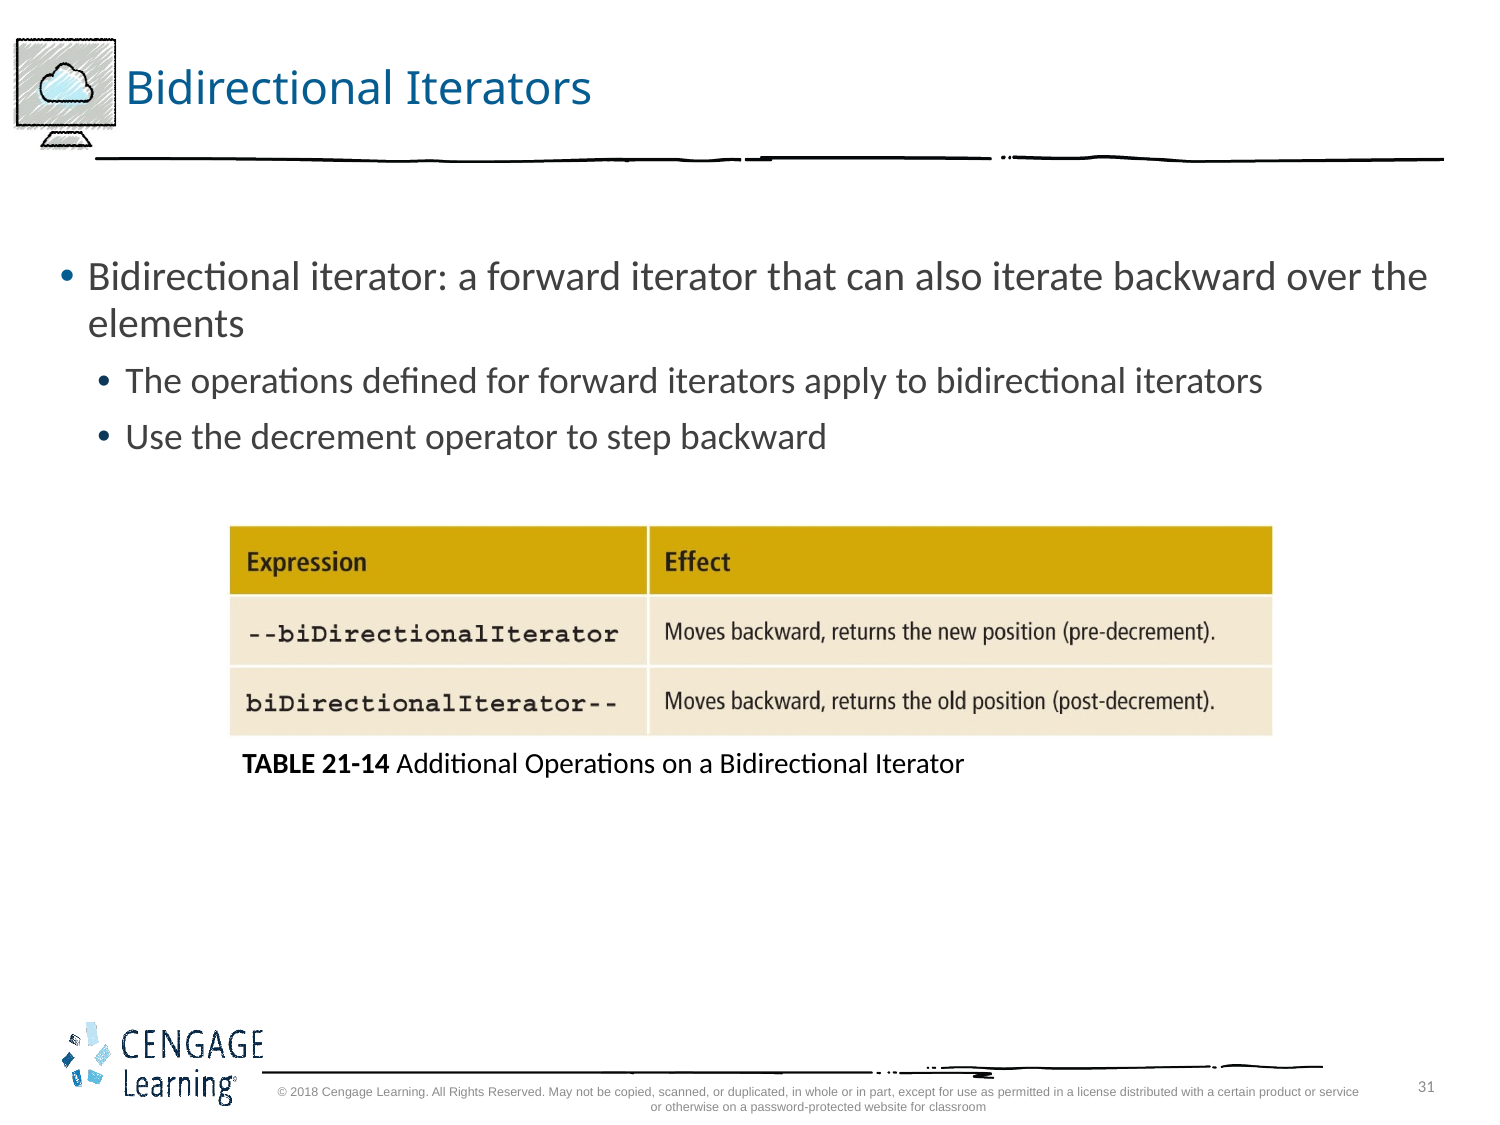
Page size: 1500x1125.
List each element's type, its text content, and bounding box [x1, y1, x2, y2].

title Bidirectional Iterators [125, 66, 1442, 116]
picture [95, 155, 1444, 163]
picture [227, 524, 1273, 738]
picture [13, 36, 117, 151]
picture [62, 1022, 1323, 1106]
text_box TABLE 21-14 Additional Operations on a Bidirectional Iterator [227, 745, 1273, 788]
list Bidirectional iterator: a forward iterator that can also iterate backward over the elements The operations defined for forward iterators apply to bidirectional iterators Use the decrement operator to step backward [59, 252, 1441, 460]
footer © 2018 Cengage Learning. All Rights Reserved. May not be copied, scanned, or duplicated, in whole or in part, except for use as permitted in a license distributed with a certain product or service or otherwise on a password-protected website for classroom [262, 1079, 1375, 1120]
